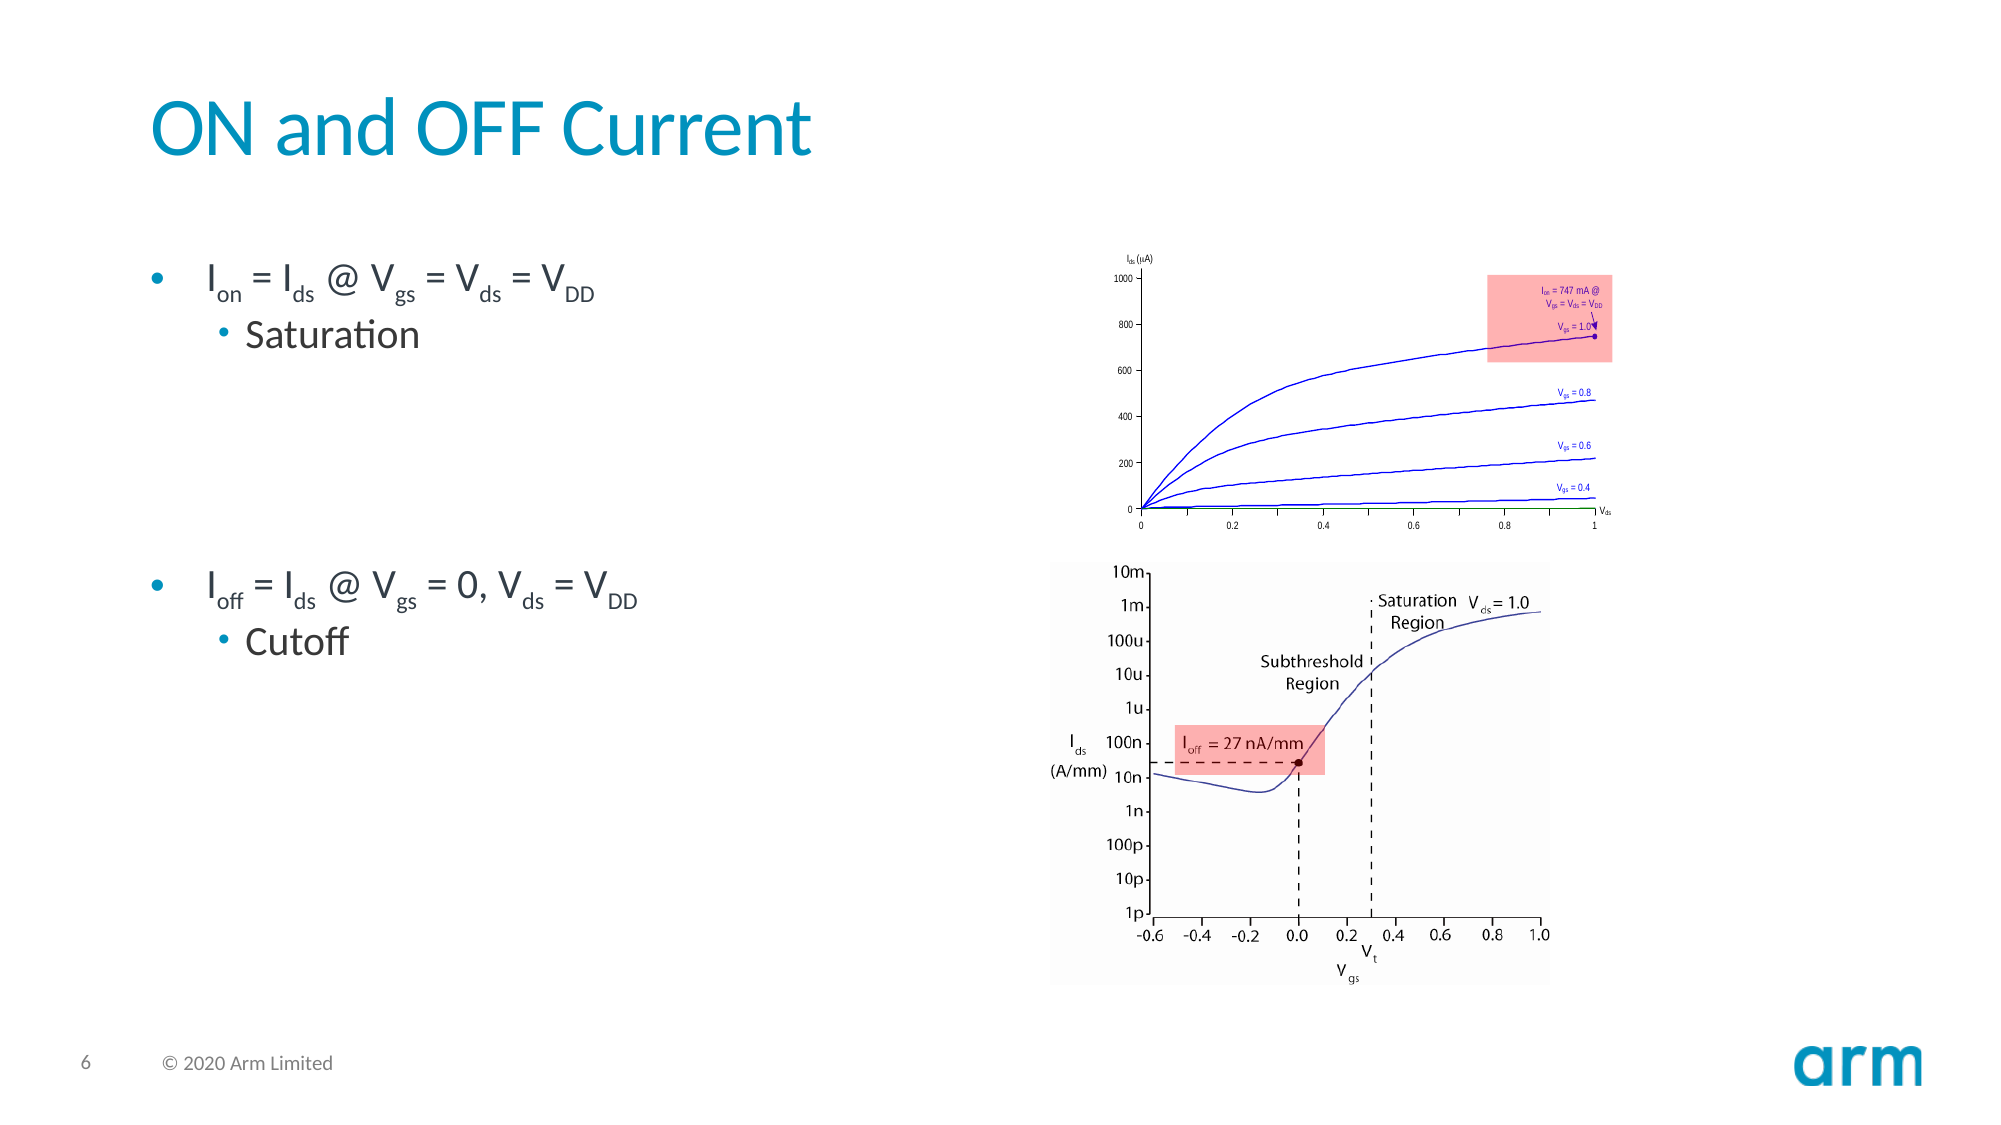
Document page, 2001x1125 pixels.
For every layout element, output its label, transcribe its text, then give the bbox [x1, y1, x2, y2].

title ON and OFF Current [150, 87, 1850, 200]
picture [1049, 562, 1550, 985]
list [1112, 249, 1613, 535]
list Ion = Ids @ Vgs = Vds = VDD Saturation Ioff = Ids @ Vgs = 0, Vds = VDD Cutoff [150, 249, 984, 1000]
